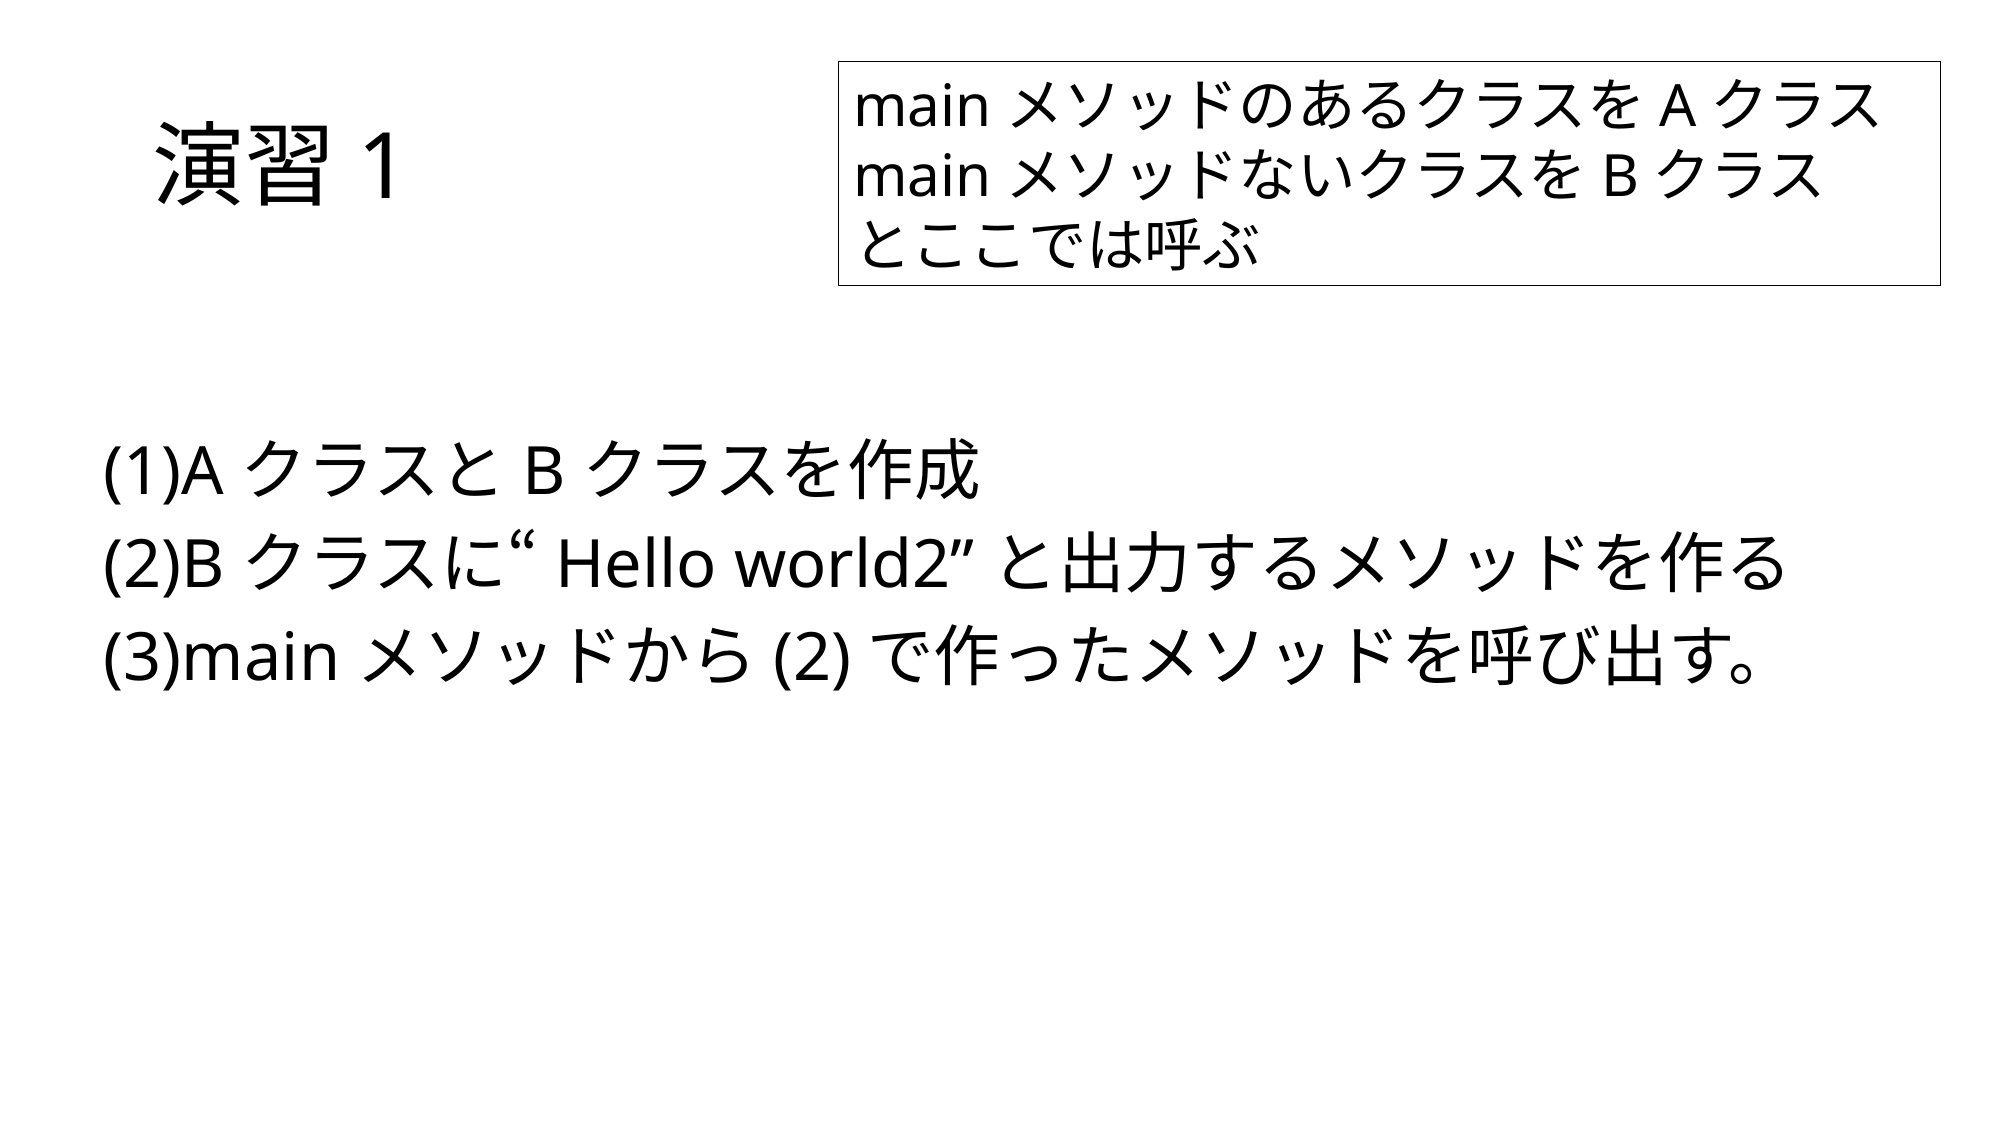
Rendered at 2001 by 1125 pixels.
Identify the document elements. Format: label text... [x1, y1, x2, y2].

text_box mainメソッドのあるクラスをAクラス mainメソッドないクラスをBクラス とここでは呼ぶ [838, 61, 1941, 286]
list (1)AクラスとBクラスを作成 (2)Bクラスに“Hello world2”と出力するメソッドを作る (3)mainメソッドから(2)で作ったメソッドを呼び出す。 [88, 429, 1877, 789]
title 演習1 [137, 59, 513, 278]
